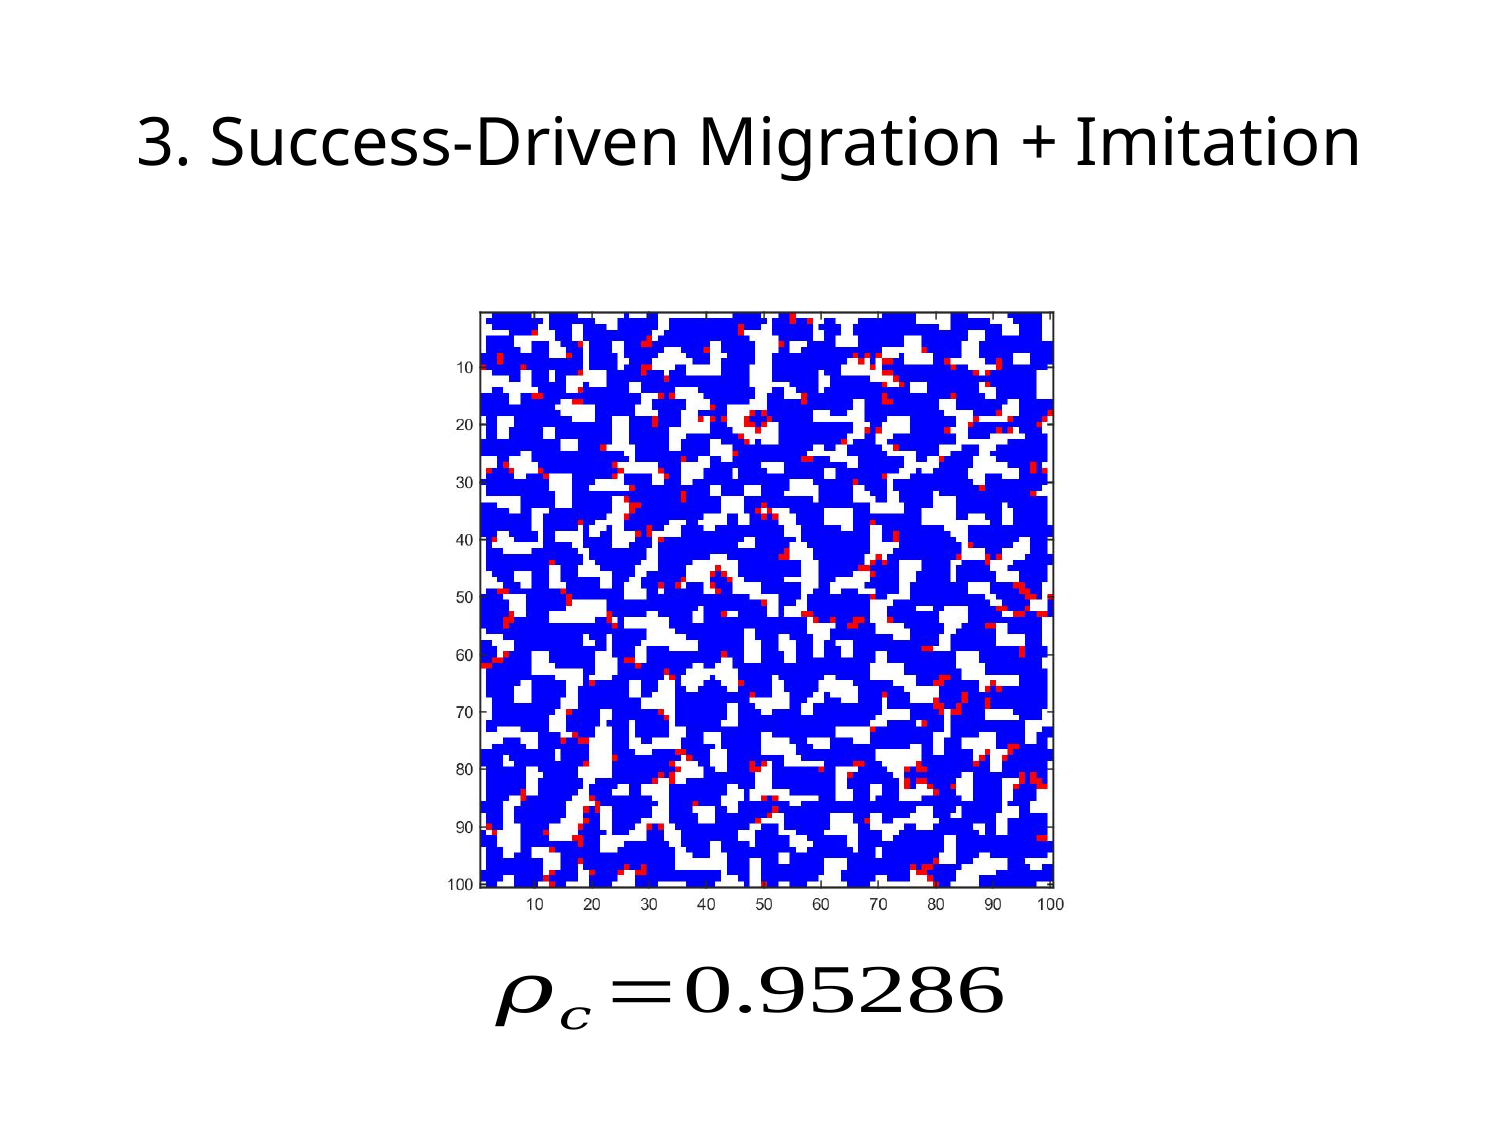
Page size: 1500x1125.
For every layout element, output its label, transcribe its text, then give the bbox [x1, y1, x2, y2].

title 3. Success-Driven Migration + Imitation [75, 45, 1425, 233]
picture [281, 260, 1219, 965]
